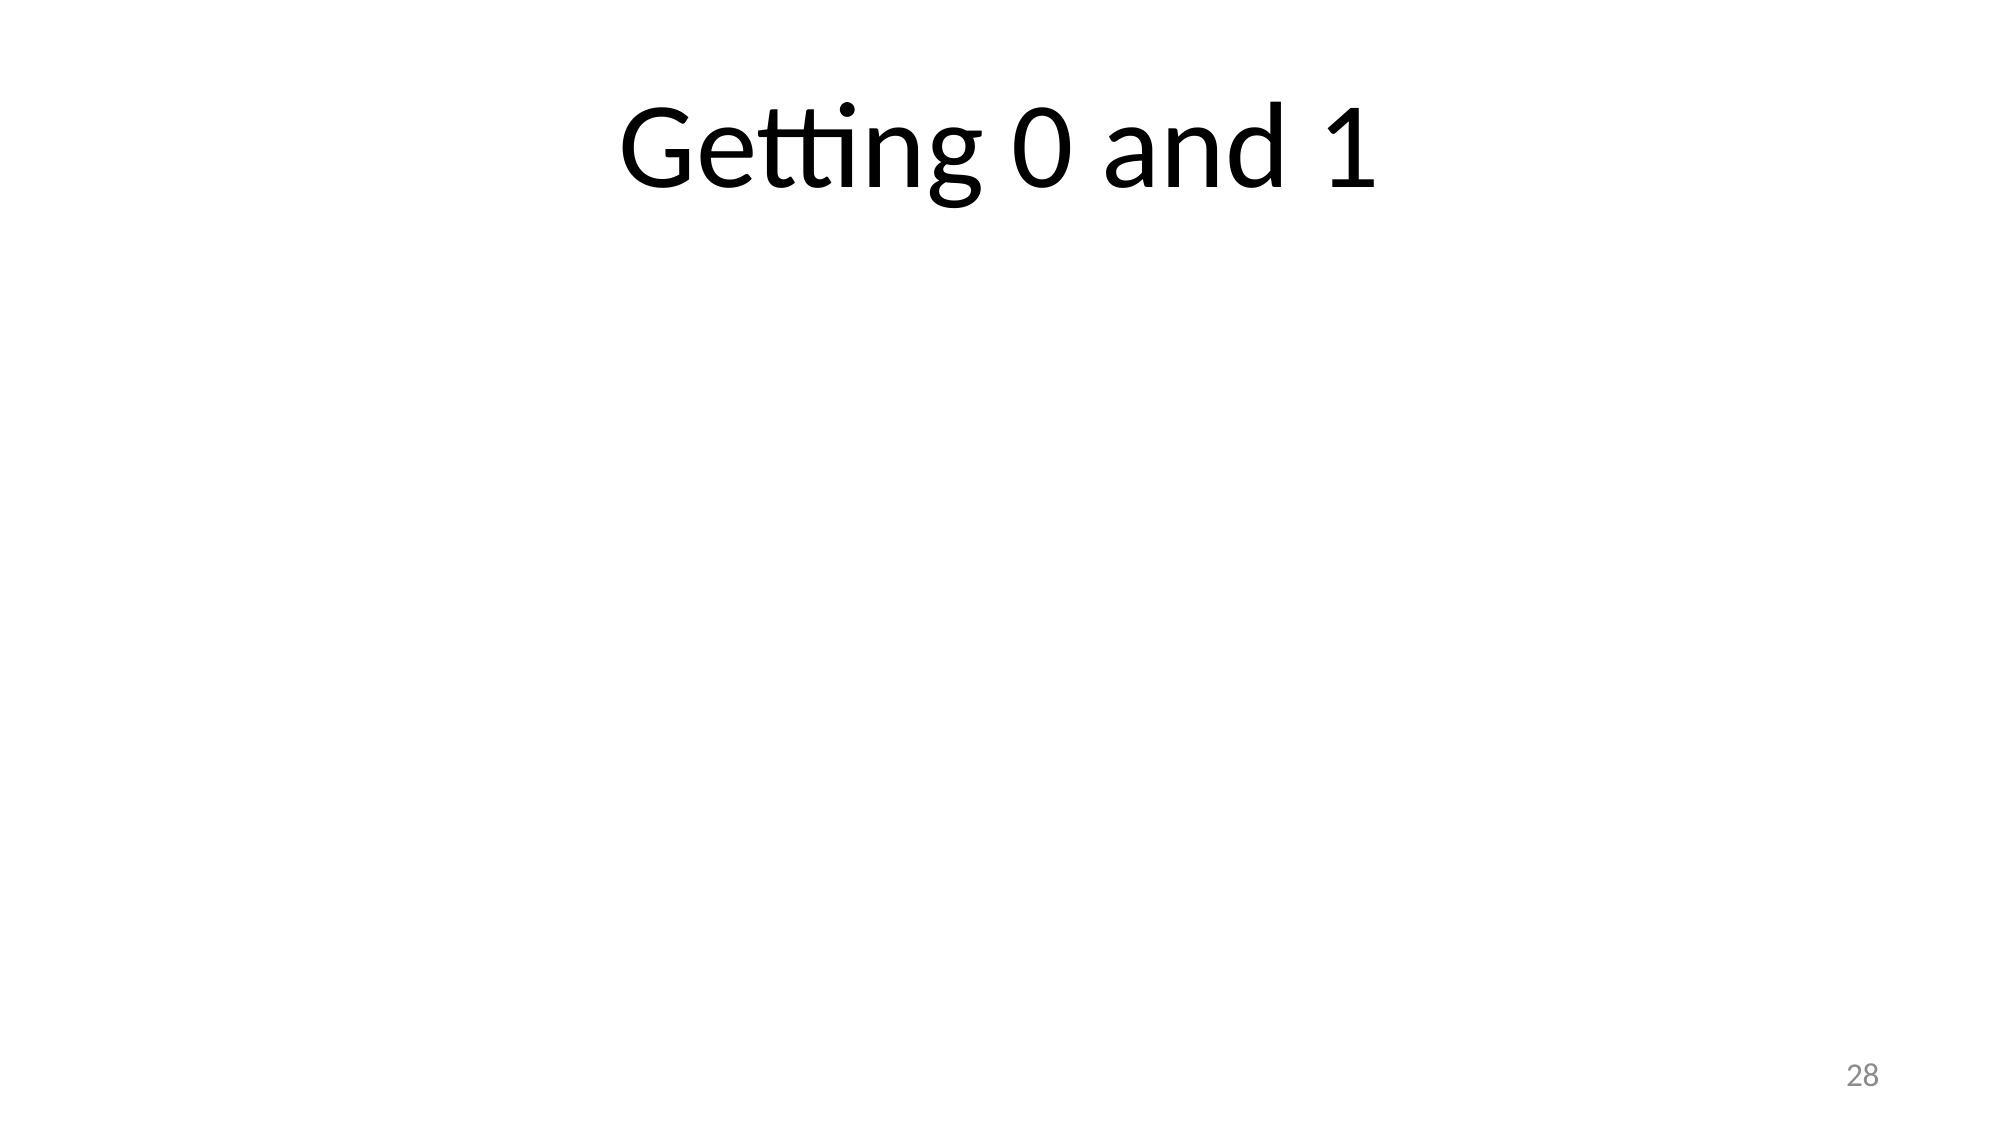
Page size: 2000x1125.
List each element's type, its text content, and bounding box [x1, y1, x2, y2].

slide_number 28 [1432, 1042, 1900, 1103]
title Getting 0 and 1 [99, 45, 1900, 233]
